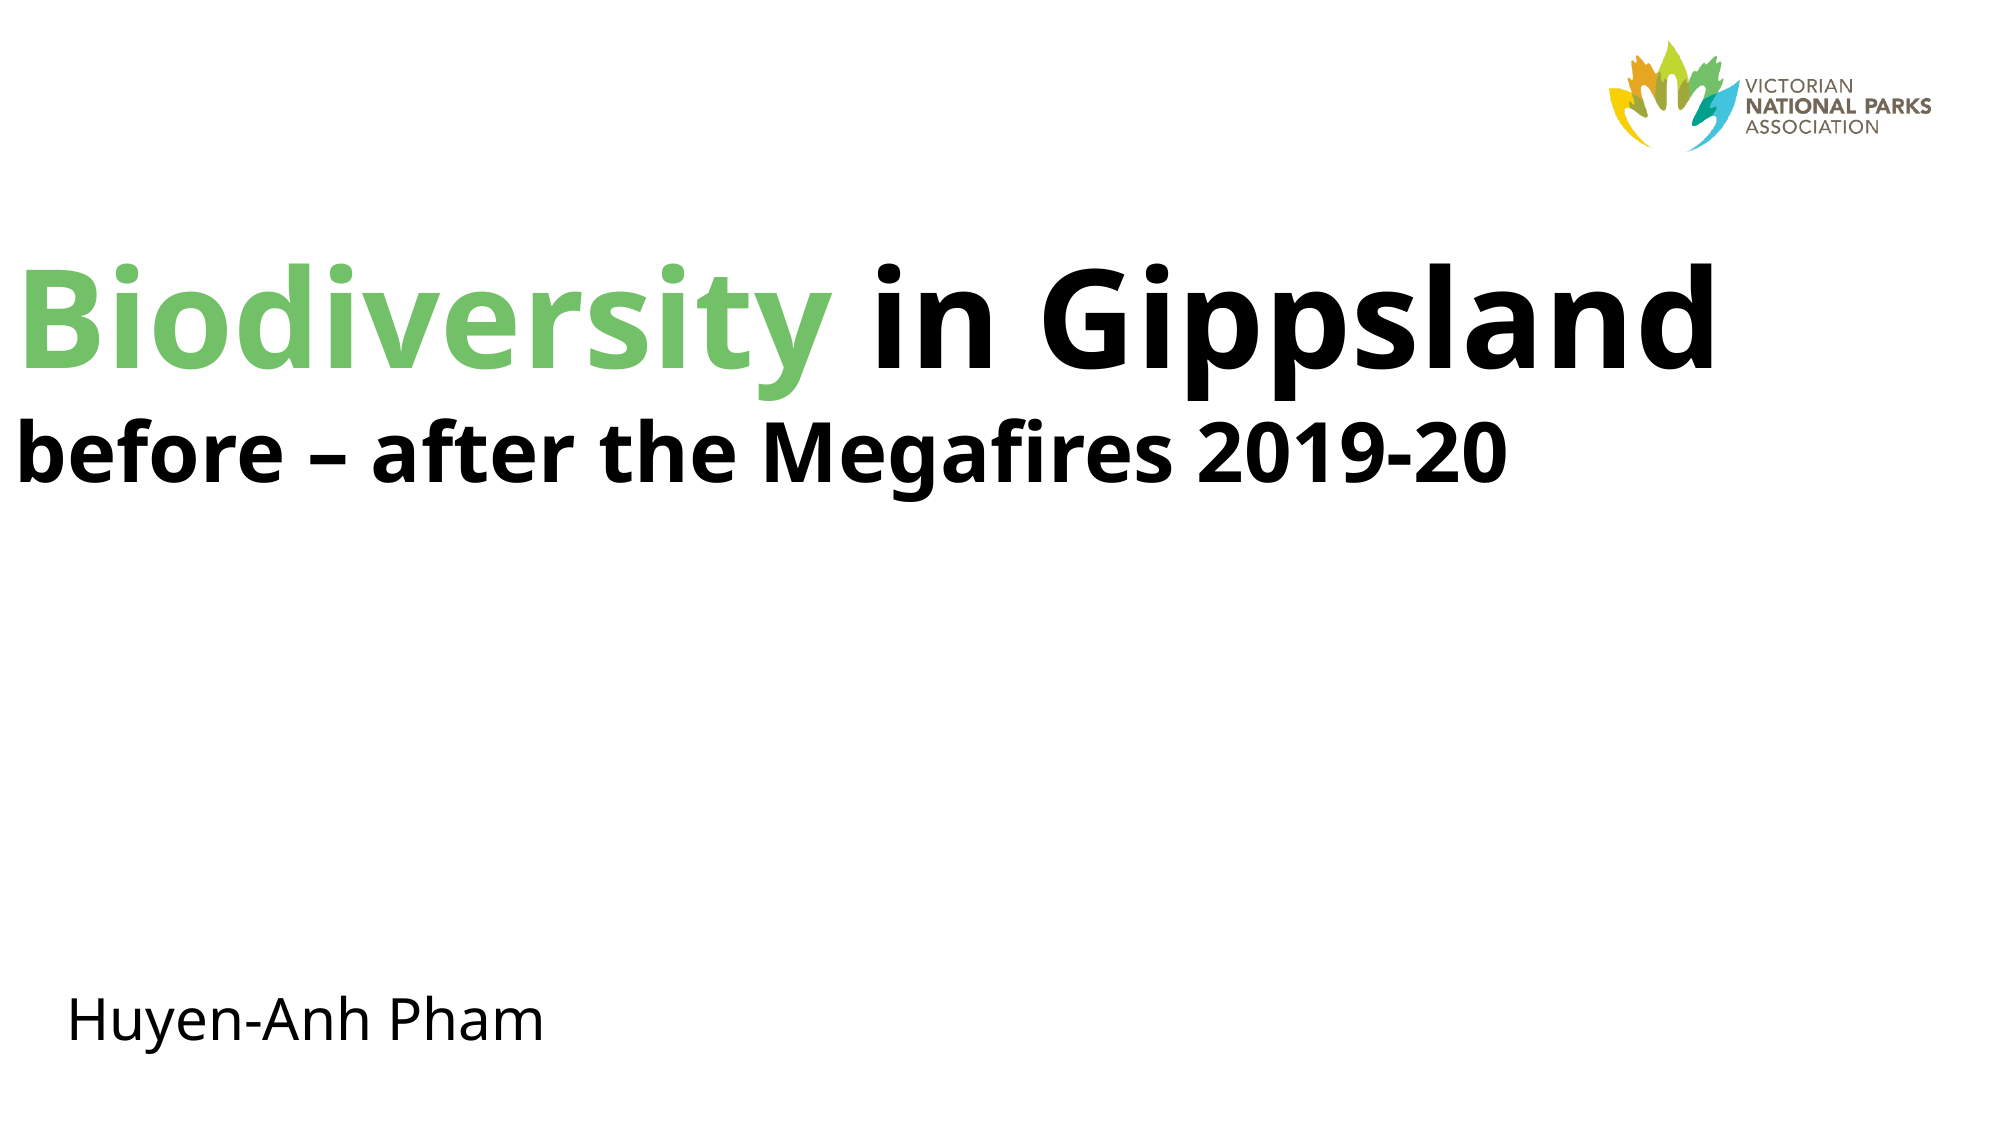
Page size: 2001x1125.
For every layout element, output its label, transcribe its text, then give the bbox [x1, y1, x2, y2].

picture [1608, 39, 1931, 152]
text_box Huyen-Anh Pham [51, 974, 561, 1059]
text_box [68, 223, 1669, 509]
